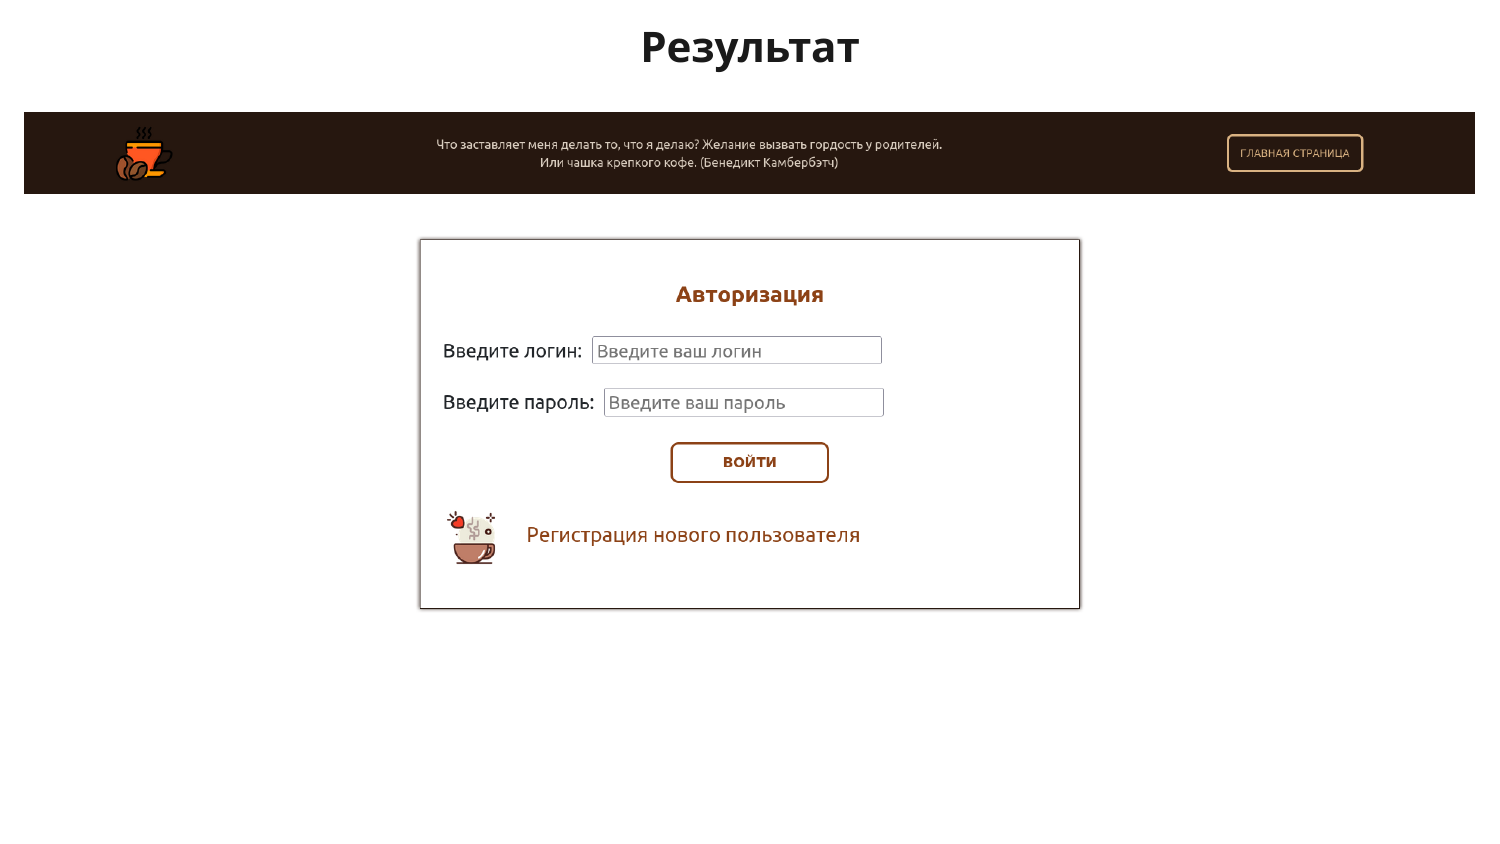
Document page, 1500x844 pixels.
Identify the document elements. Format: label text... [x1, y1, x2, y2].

picture [24, 112, 1476, 802]
text_box Результат [119, 3, 1381, 91]
